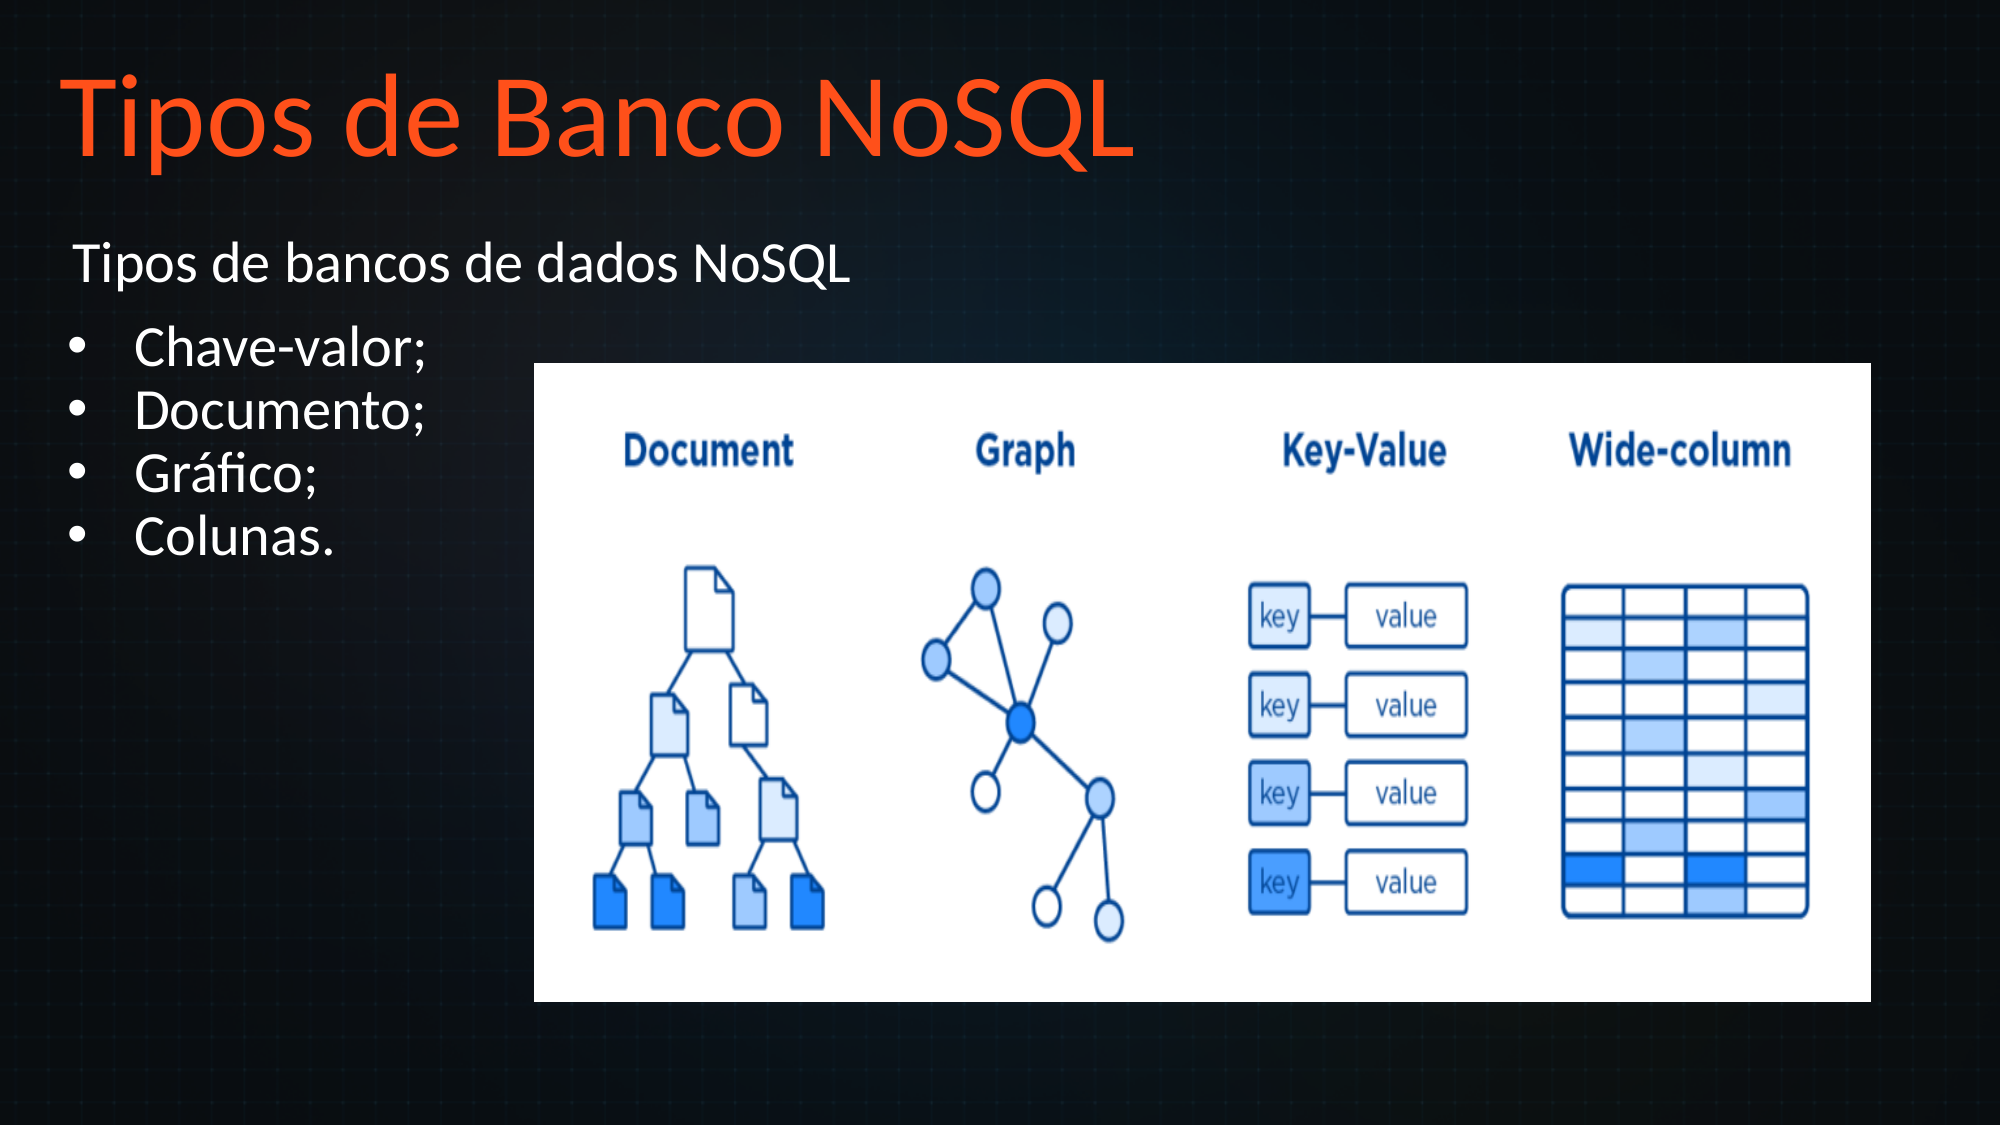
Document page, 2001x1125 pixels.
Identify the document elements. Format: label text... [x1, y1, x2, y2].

subtitle Tipos de bancos de dados NoSQL Chave-valor; Documento; Gráfico; Colunas. [44, 225, 909, 612]
picture [0, 0, 2000, 1125]
text_box Tipos de Banco NoSQL [44, 29, 1956, 188]
